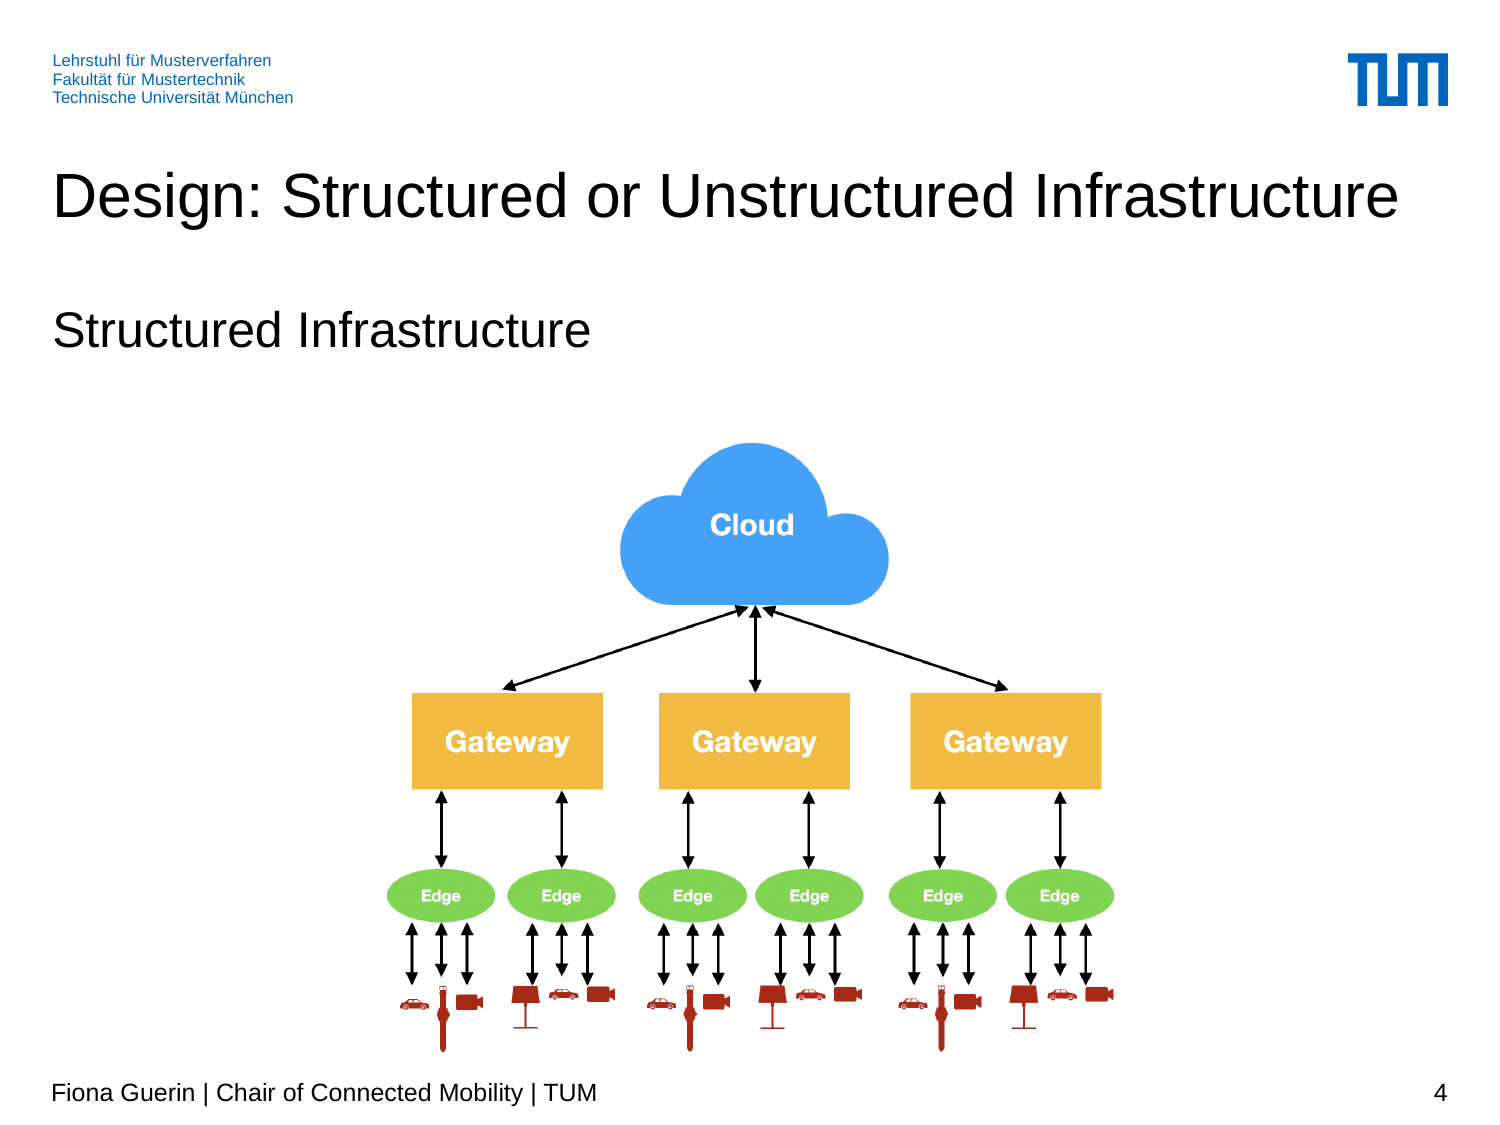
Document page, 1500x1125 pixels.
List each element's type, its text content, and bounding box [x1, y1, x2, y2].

slide_number 4 [1112, 1061, 1448, 1122]
list Structured Infrastructure [52, 288, 1449, 407]
footer Fiona Guerin | Chair of Connected Mobility | TUM [51, 1061, 1112, 1122]
title Design: Structured or Unstructured Infrastructure [52, 162, 1449, 231]
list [370, 409, 1131, 1061]
